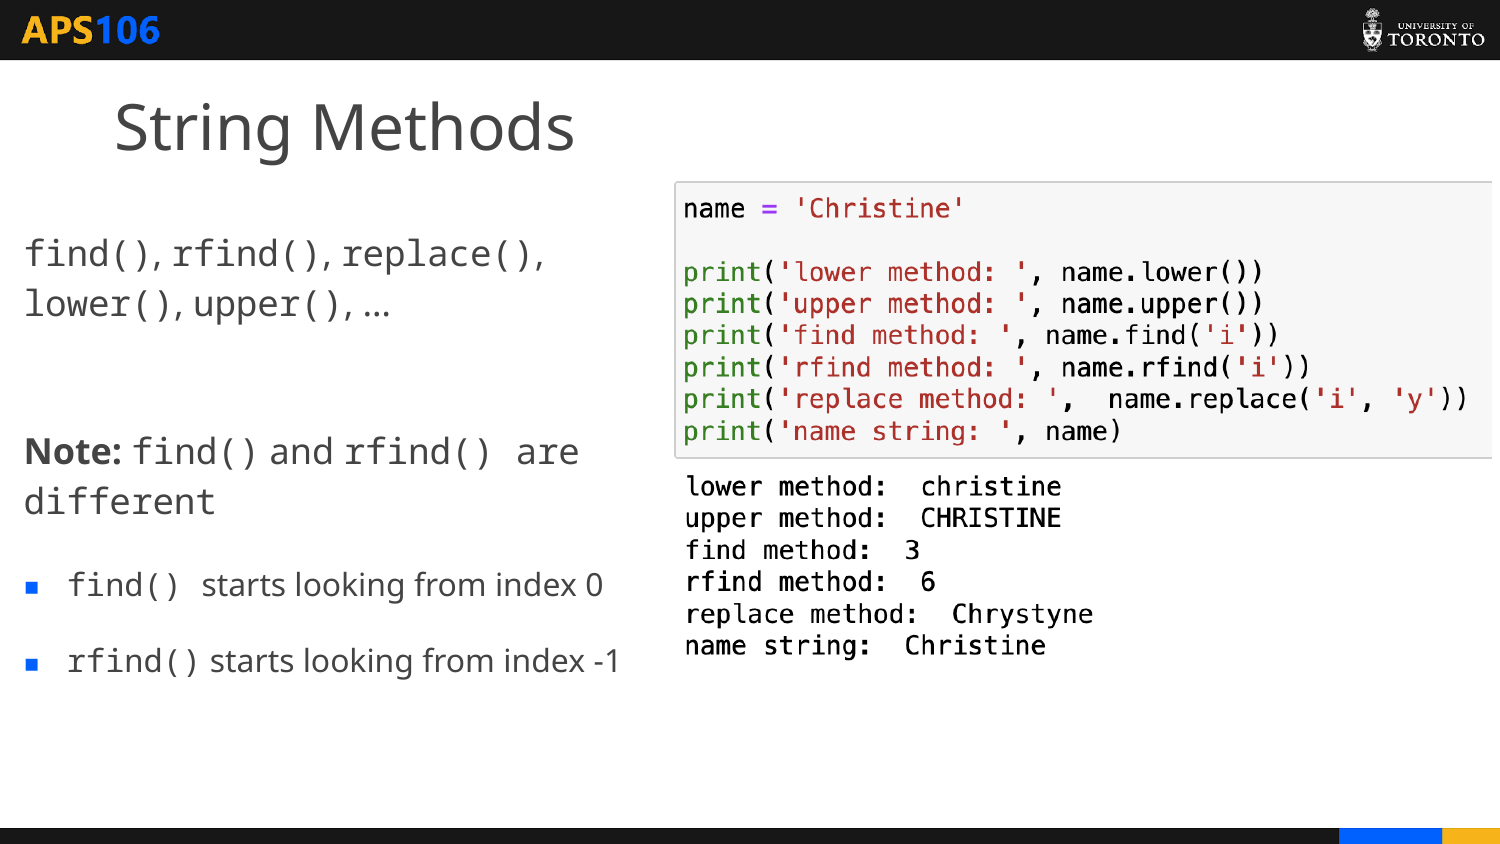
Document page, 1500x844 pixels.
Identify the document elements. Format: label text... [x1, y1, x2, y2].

title String Methods [103, 89, 1397, 171]
picture [0, 0, 1500, 844]
list find(), rfind(), replace(), lower(), upper(), … Note: find() and rfind() are different find() starts looking from index 0 rfind() starts looking from index -1 [12, 218, 682, 689]
